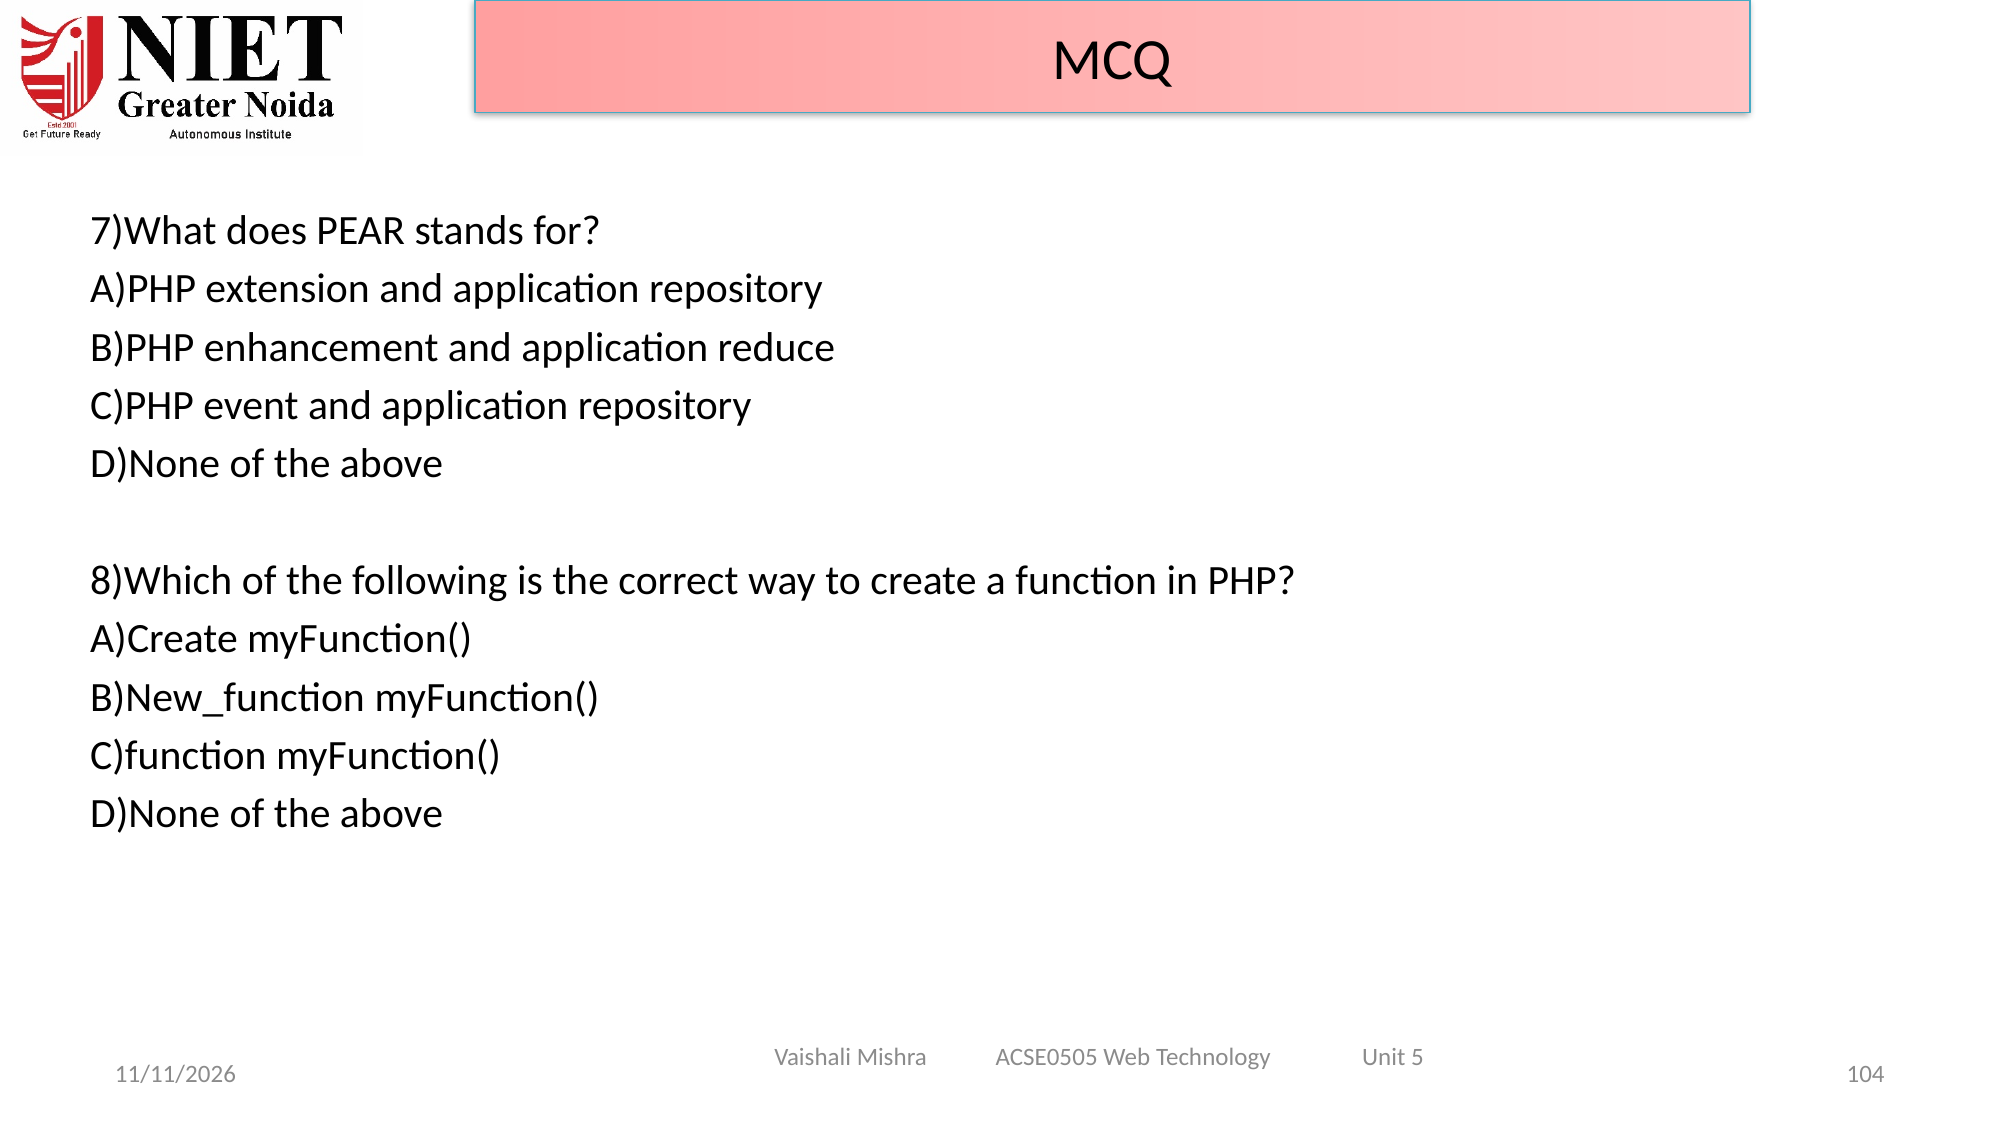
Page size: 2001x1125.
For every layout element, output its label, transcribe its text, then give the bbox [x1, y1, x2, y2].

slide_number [99, 1042, 567, 1103]
picture [0, 0, 363, 156]
slide_number 104 [1433, 1042, 1900, 1103]
text_box 7)What does PEAR stands for? A)PHP extension and application repository B)PHP enhancement and application reduce C)PHP event and application repository D)None of the above 8)Which of the following is the correct way to create a function in PHP? A)Create myFunction() B)New_function myFunction() C)function myFunction() D)None of the above [74, 195, 1875, 1033]
text_box MCQ [474, 0, 1751, 113]
footer Vaishali Mishra ACSE0505 Web Technology Unit 5 [712, 1033, 1488, 1085]
